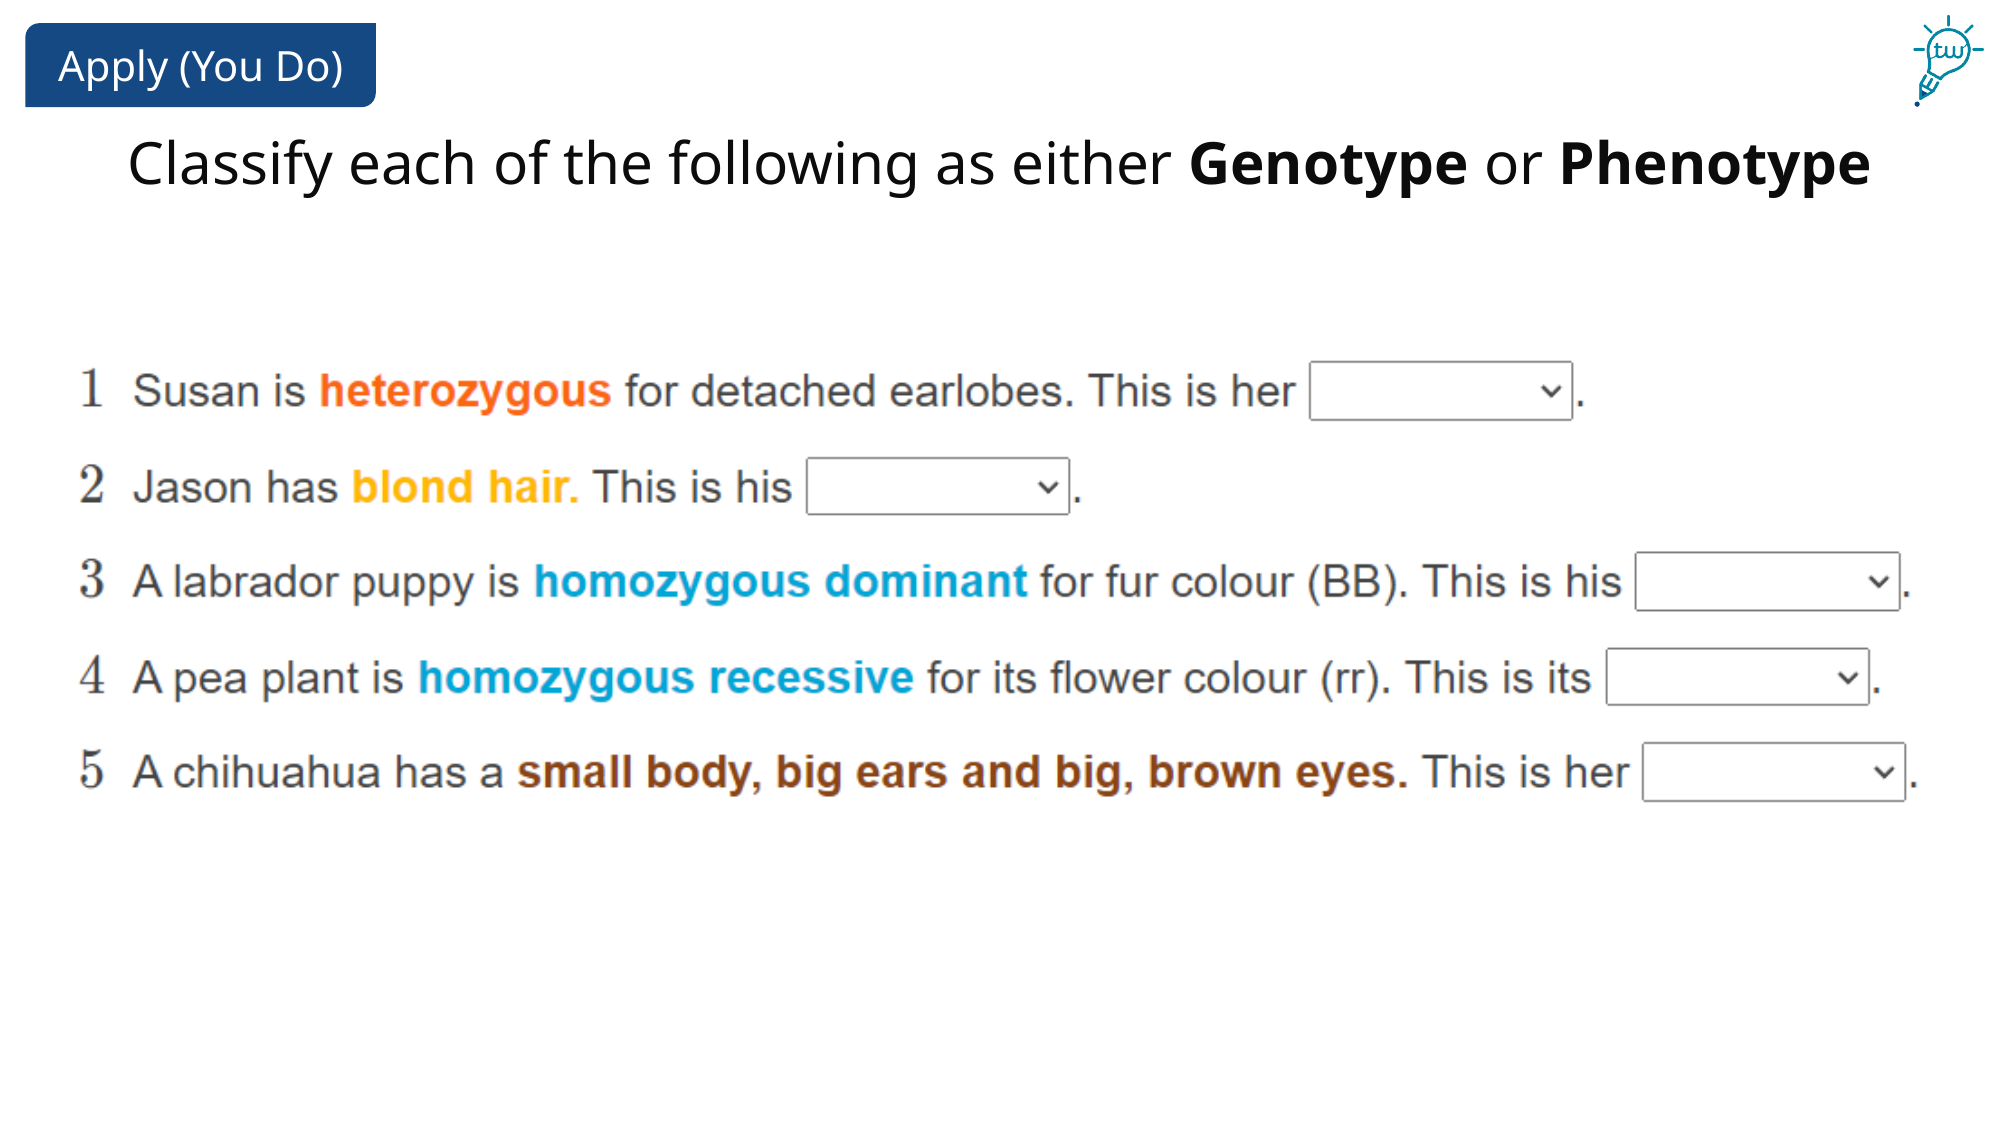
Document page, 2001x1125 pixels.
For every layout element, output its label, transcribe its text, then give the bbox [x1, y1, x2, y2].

picture [50, 345, 1950, 835]
picture [1910, 11, 1986, 109]
text_box Classify each of the following as either Genotype or Phenotype [113, 118, 1887, 204]
